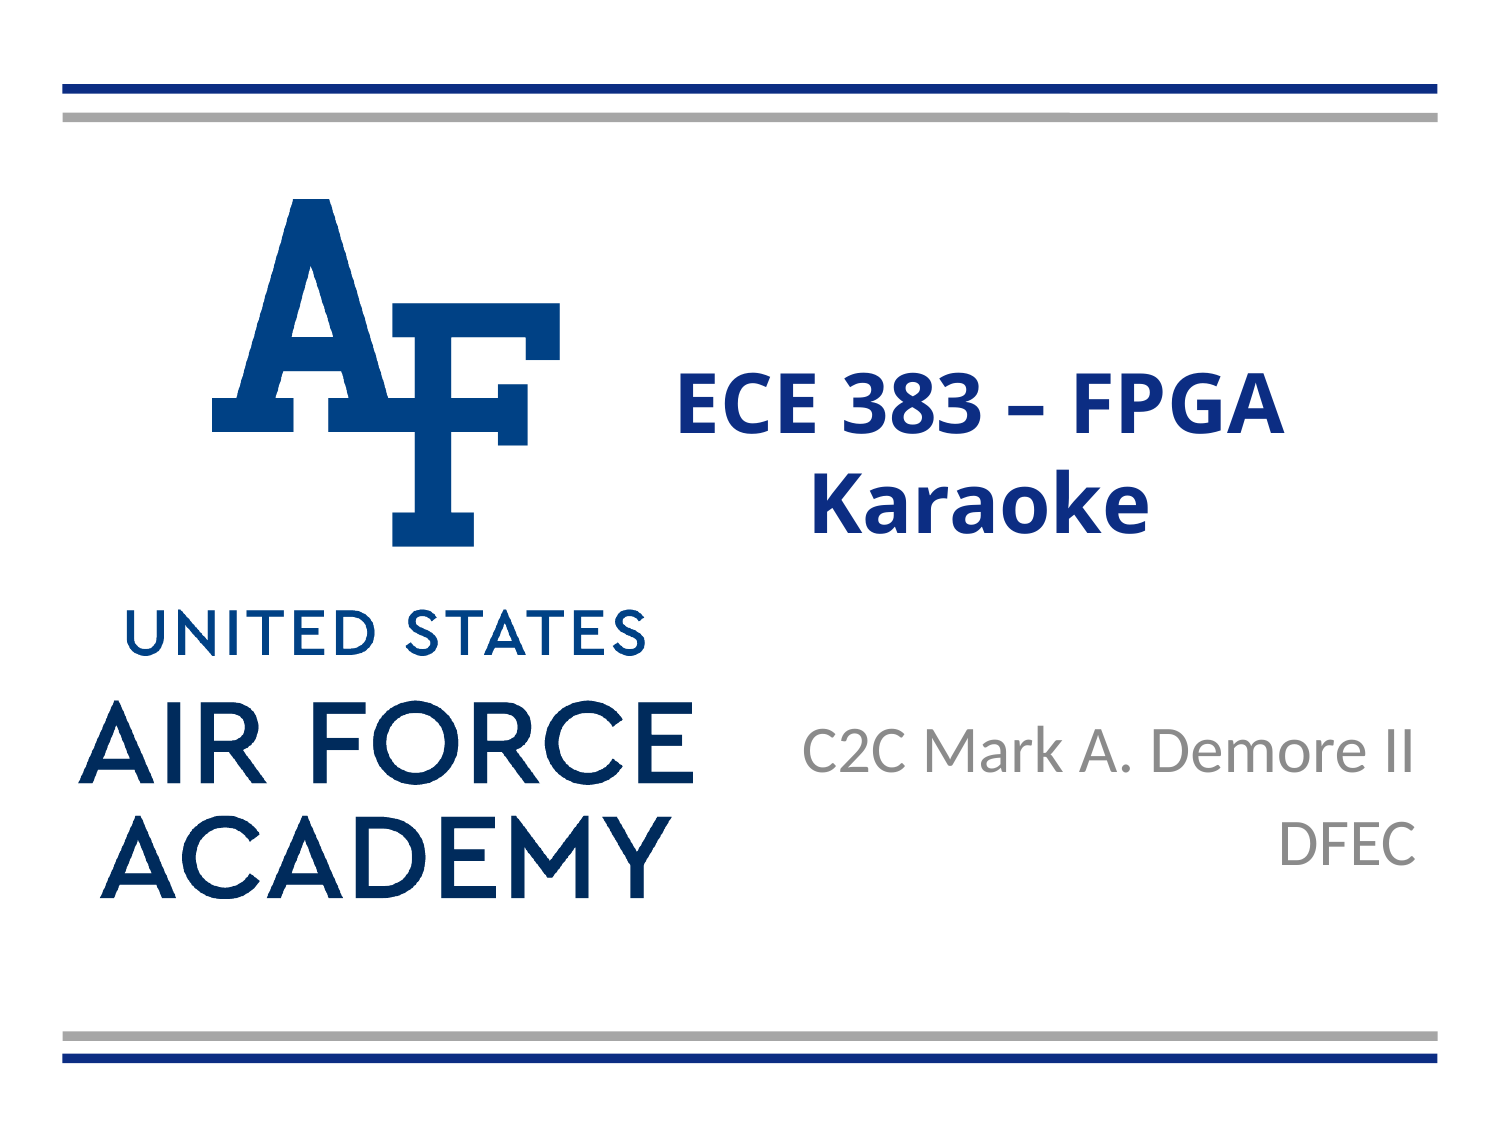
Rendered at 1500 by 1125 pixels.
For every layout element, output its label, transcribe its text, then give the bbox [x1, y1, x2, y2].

picture [78, 199, 693, 900]
subtitle C2C Mark A. Demore II DFEC [692, 670, 1432, 915]
text_box ECE 383 – FPGA Karaoke [697, 215, 1438, 685]
